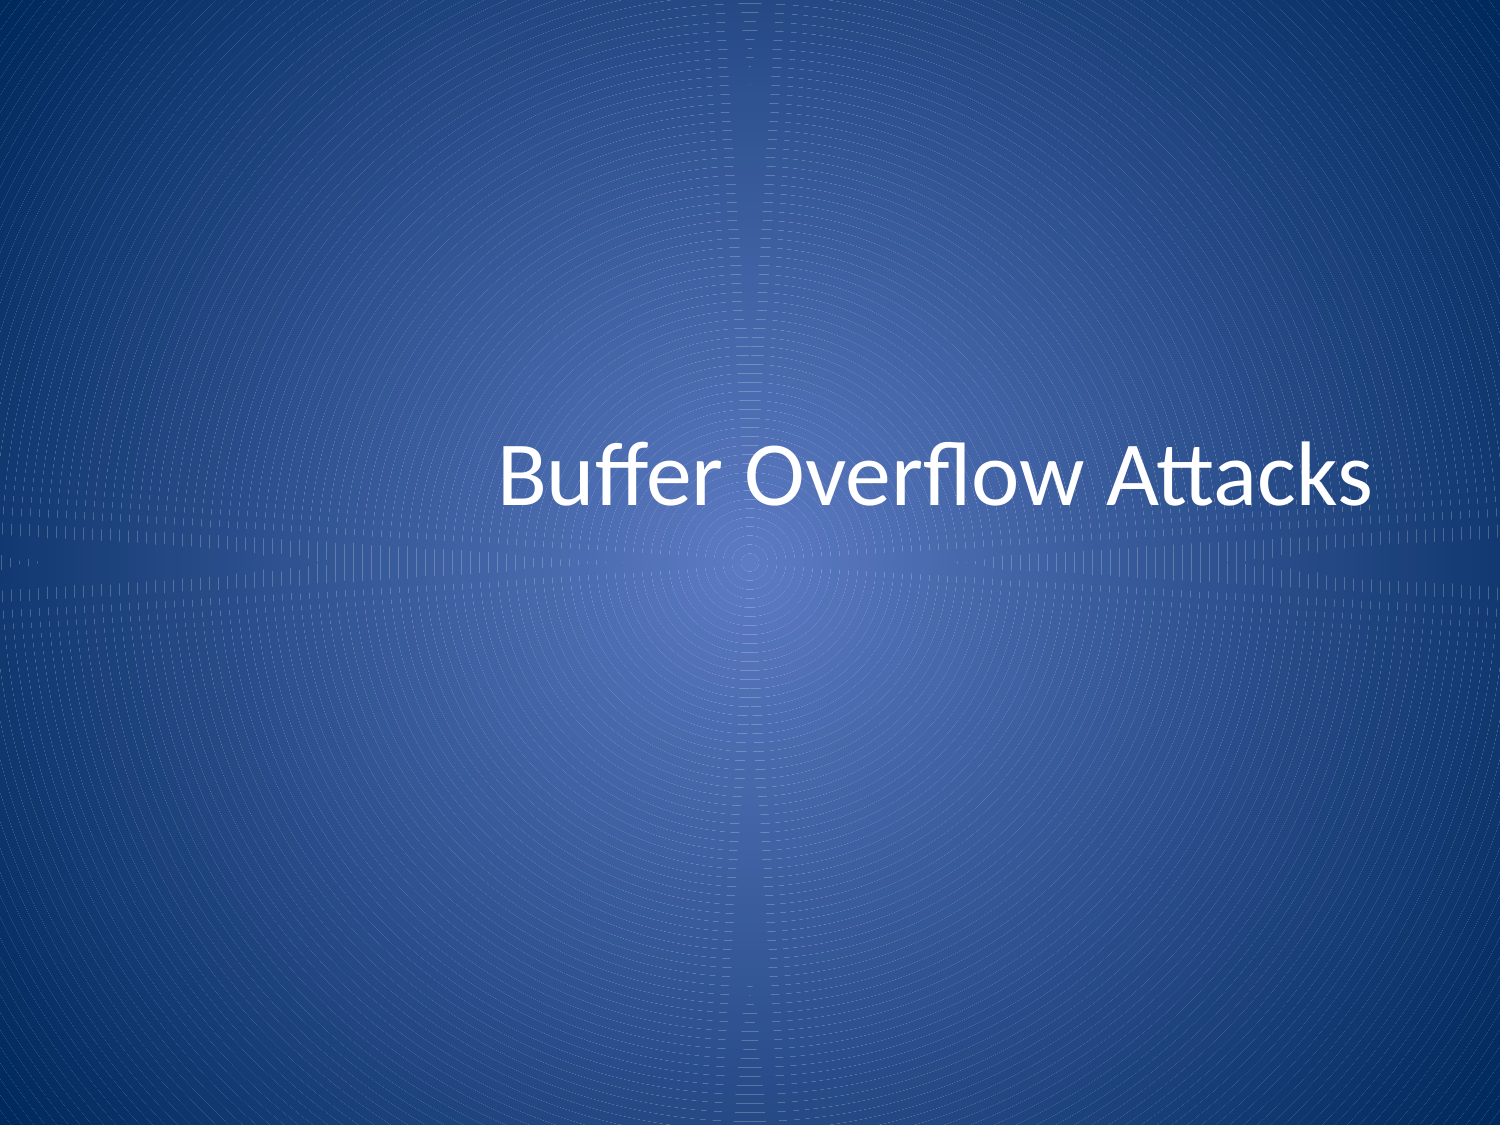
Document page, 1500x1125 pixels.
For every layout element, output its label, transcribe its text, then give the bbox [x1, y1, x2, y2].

title Buffer Overflow Attacks [112, 287, 1388, 651]
